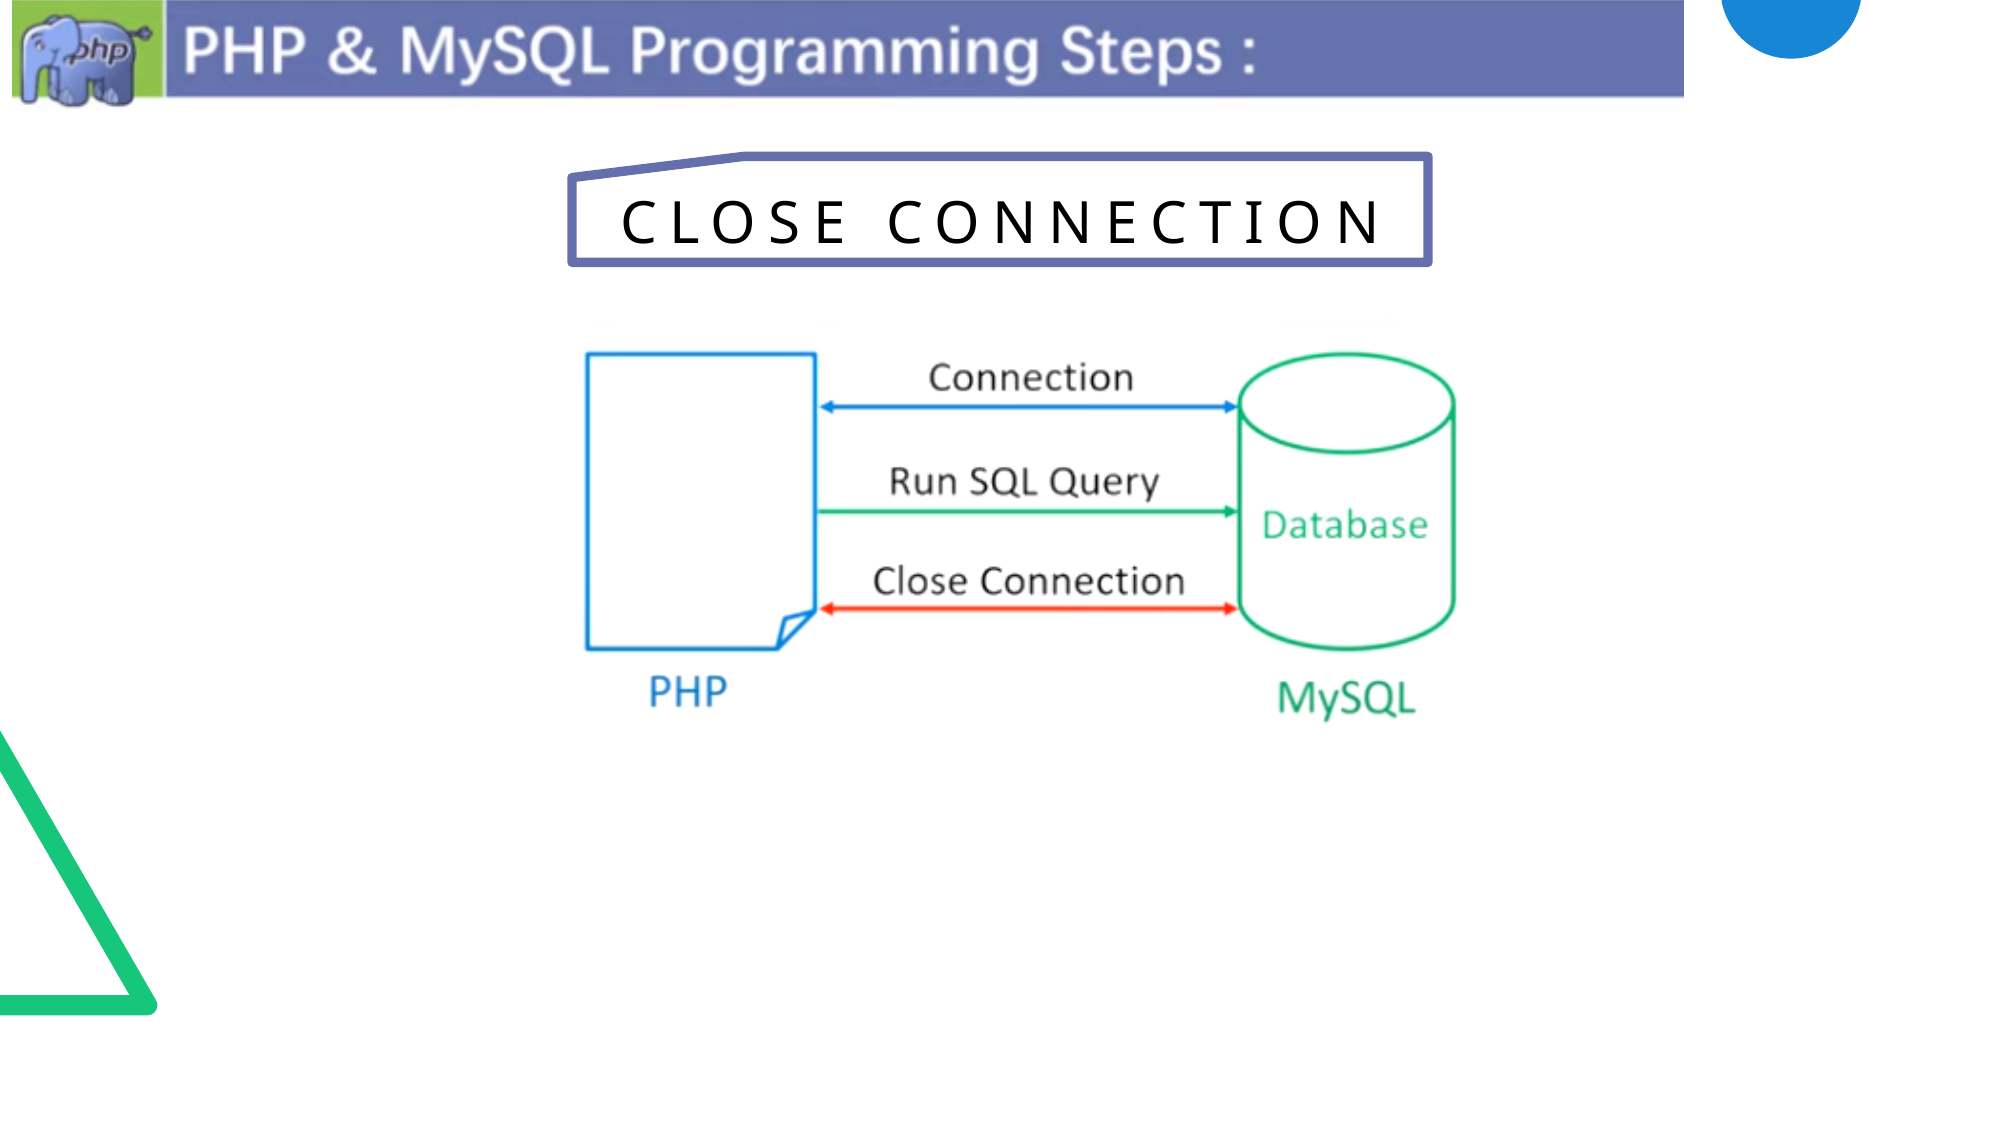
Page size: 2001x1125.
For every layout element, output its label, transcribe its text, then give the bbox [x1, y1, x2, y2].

picture [573, 288, 1466, 726]
picture [12, 0, 1684, 111]
text_box CLOSE CONNECTION [572, 156, 1429, 263]
